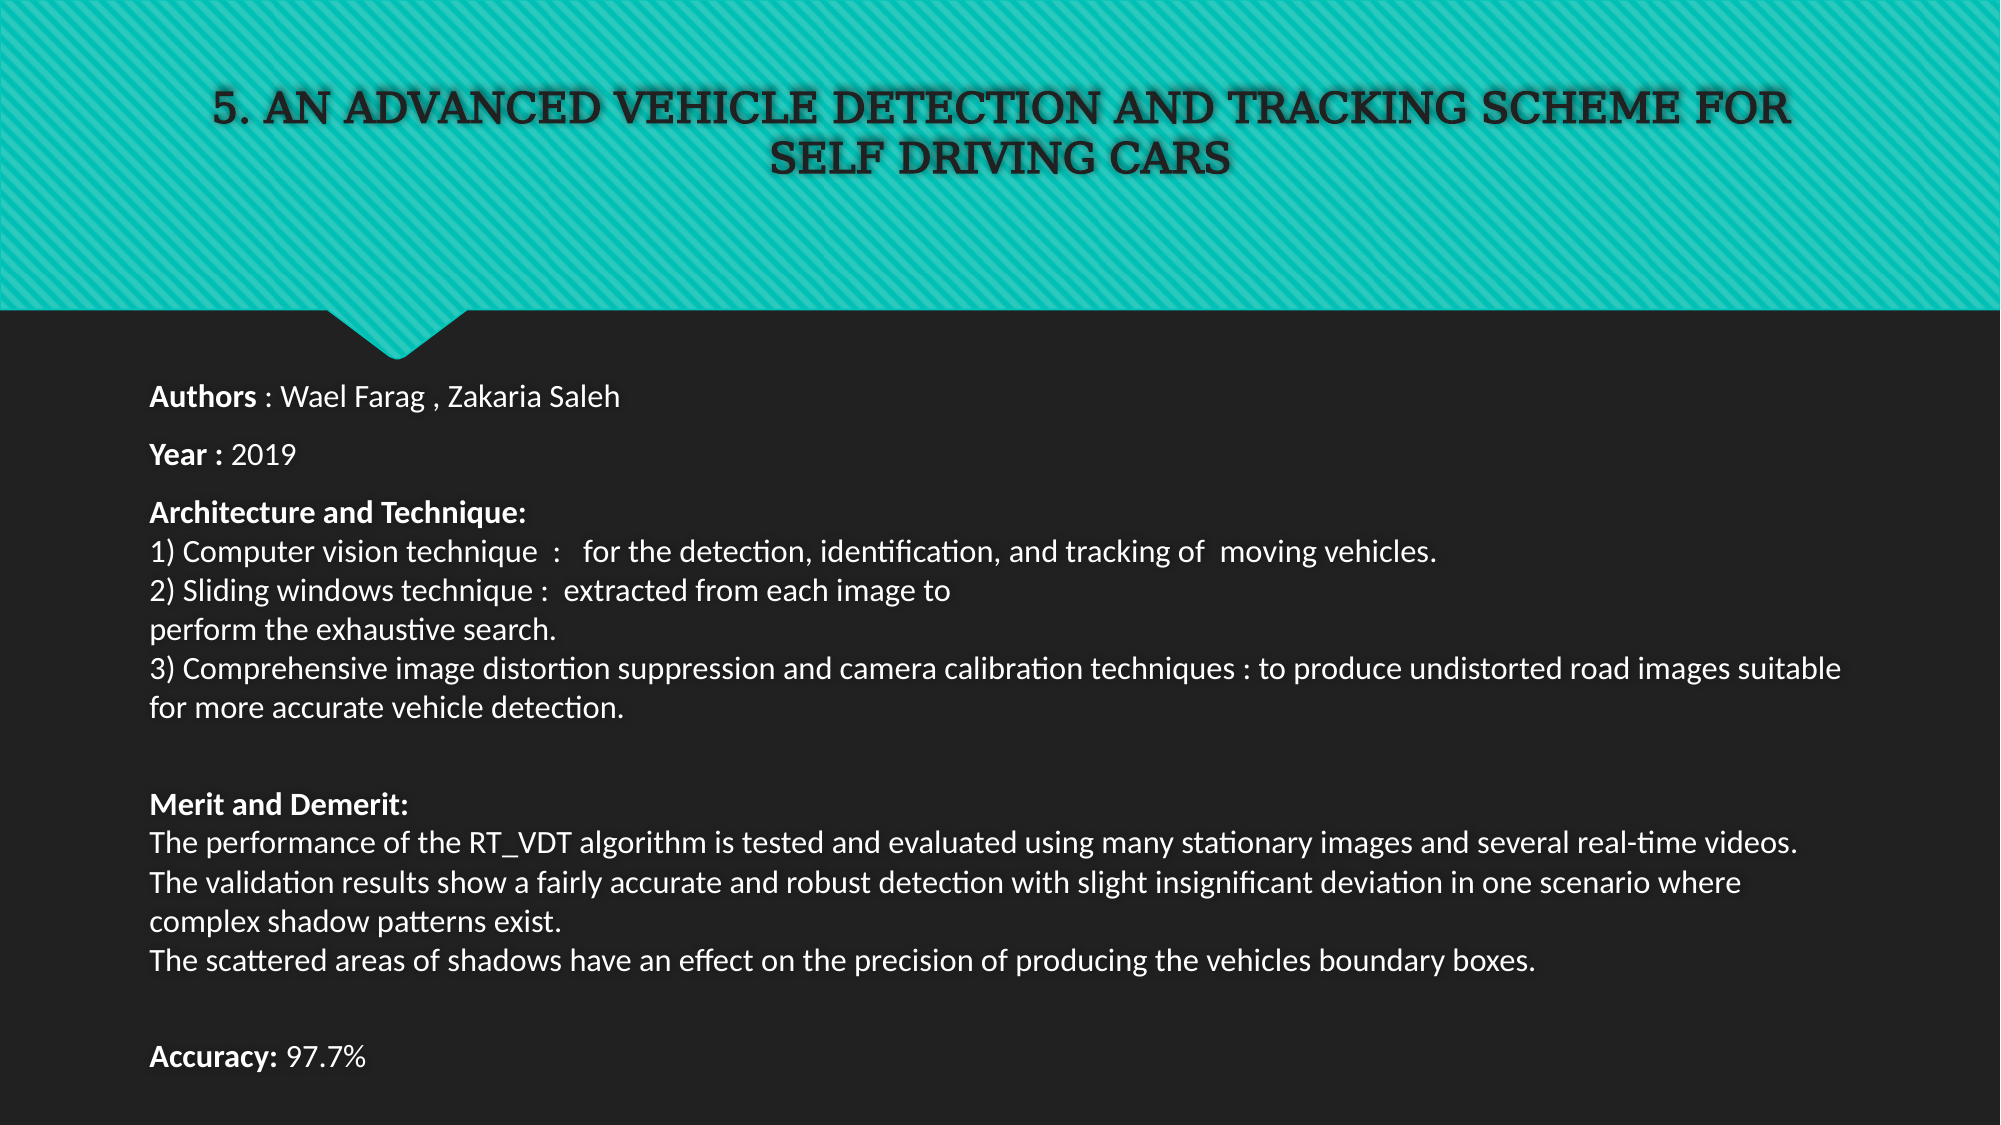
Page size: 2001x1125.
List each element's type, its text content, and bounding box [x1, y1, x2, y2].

list Authors : Wael Farag , Zakaria Saleh Year : 2019 Architecture and Technique: 1) Computer vision technique : for the detection, identification, and tracking of moving vehicles. 2) Sliding windows technique : extracted from each image to perform the exhaustive search. 3) Comprehensive image distortion suppression and camera calibration techniques : to produce undistorted road images suitable for more accurate vehicle detection. Merit and Demerit: The performance of the RT_VDT algorithm is tested and evaluated using many stationary images and several real-time videos. The validation results show a fairly accurate and robust detection with slight insignificant deviation in one scenario where complex shadow patterns exist. The scattered areas of shadows have an effect on the precision of producing the vehicles boundary boxes. Accuracy: 97.7% [134, 364, 1866, 1085]
title 5. AN ADVANCED VEHICLE DETECTION AND TRACKING SCHEME FOR SELF DRIVING CARS [132, 73, 1868, 268]
